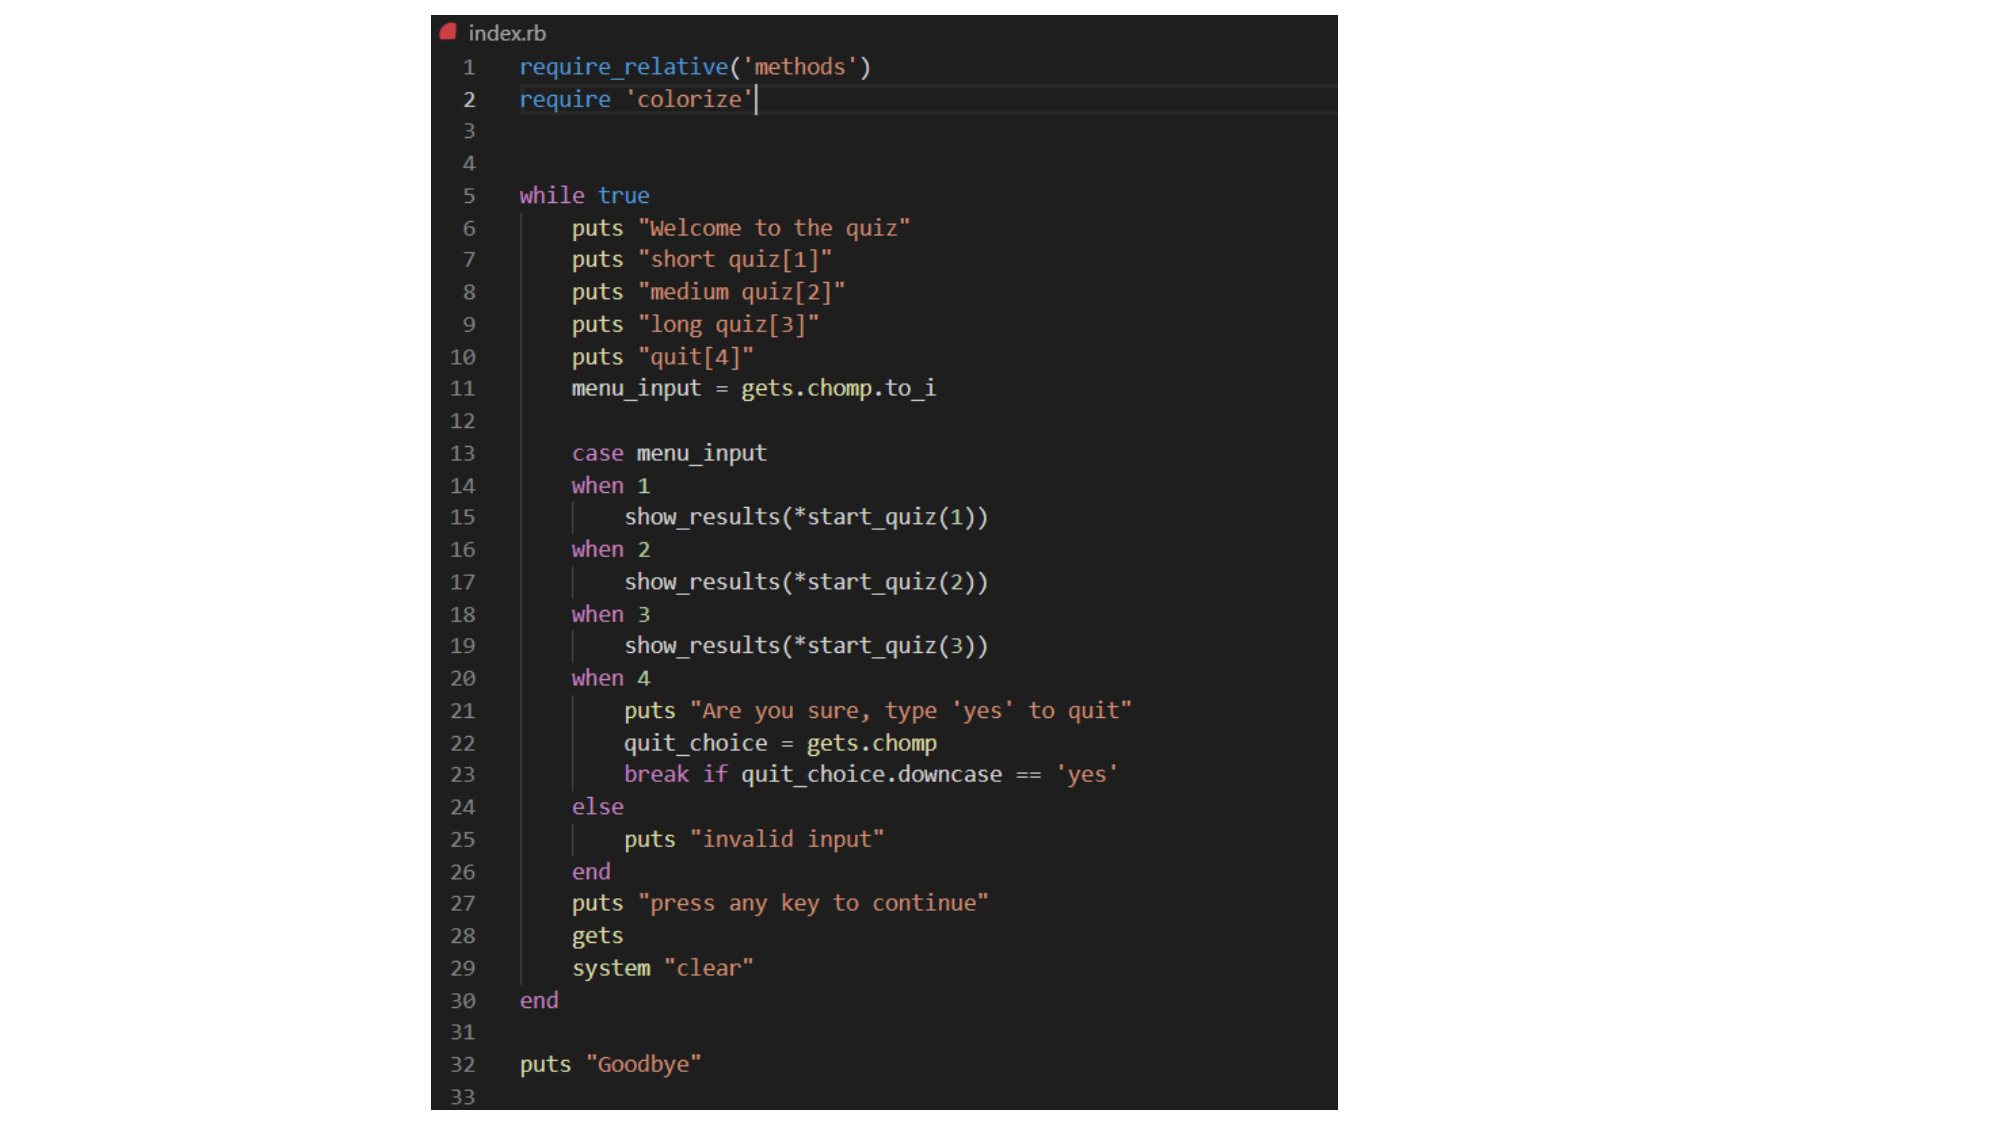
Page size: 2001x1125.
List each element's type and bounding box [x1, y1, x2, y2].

list [431, 15, 1338, 1110]
